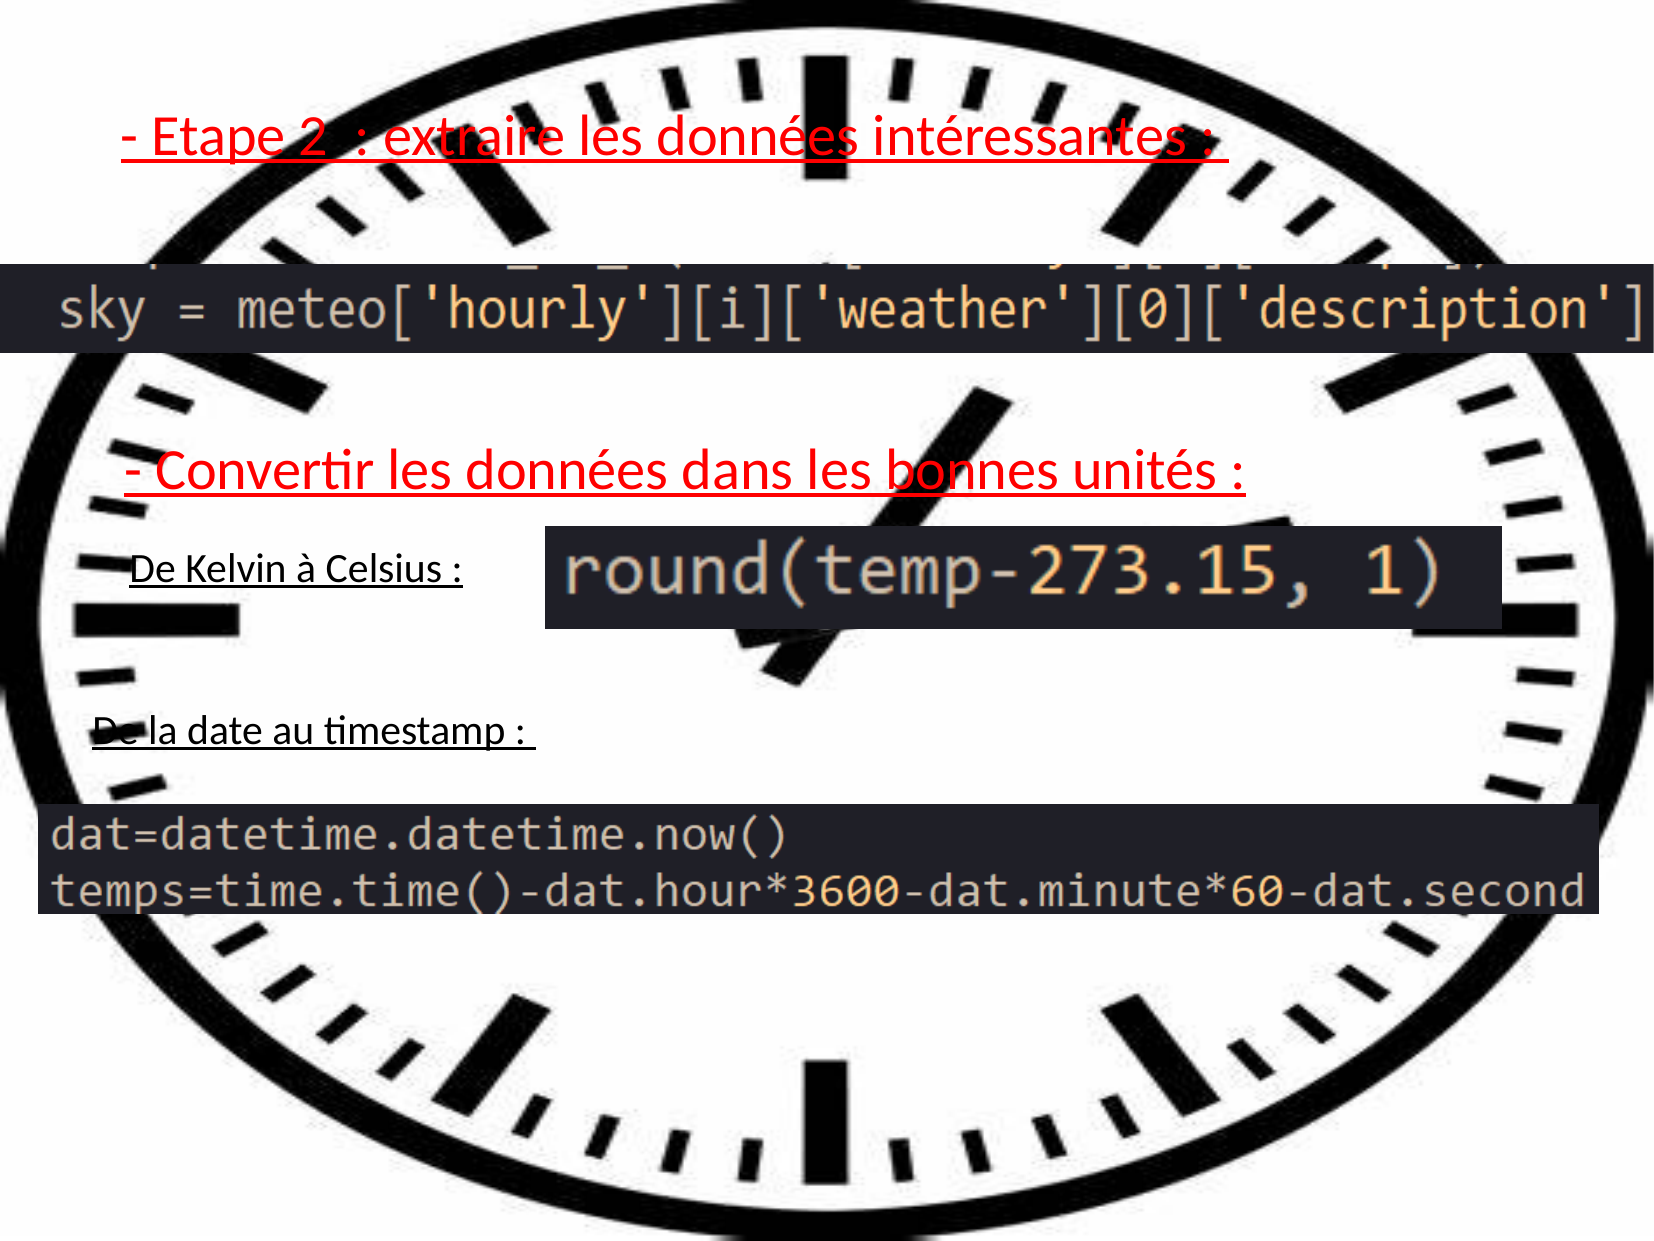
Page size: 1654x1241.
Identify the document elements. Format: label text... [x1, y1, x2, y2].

text_box De la date au timestamp : [77, 695, 676, 761]
text_box De Kelvin à Celsius : [114, 532, 507, 598]
picture [0, 0, 1654, 1241]
text_box - Etape 2 : extraire les données intéressantes : [105, 90, 1444, 175]
text_box - Convertir les données dans les bonnes unités : [109, 423, 1273, 509]
